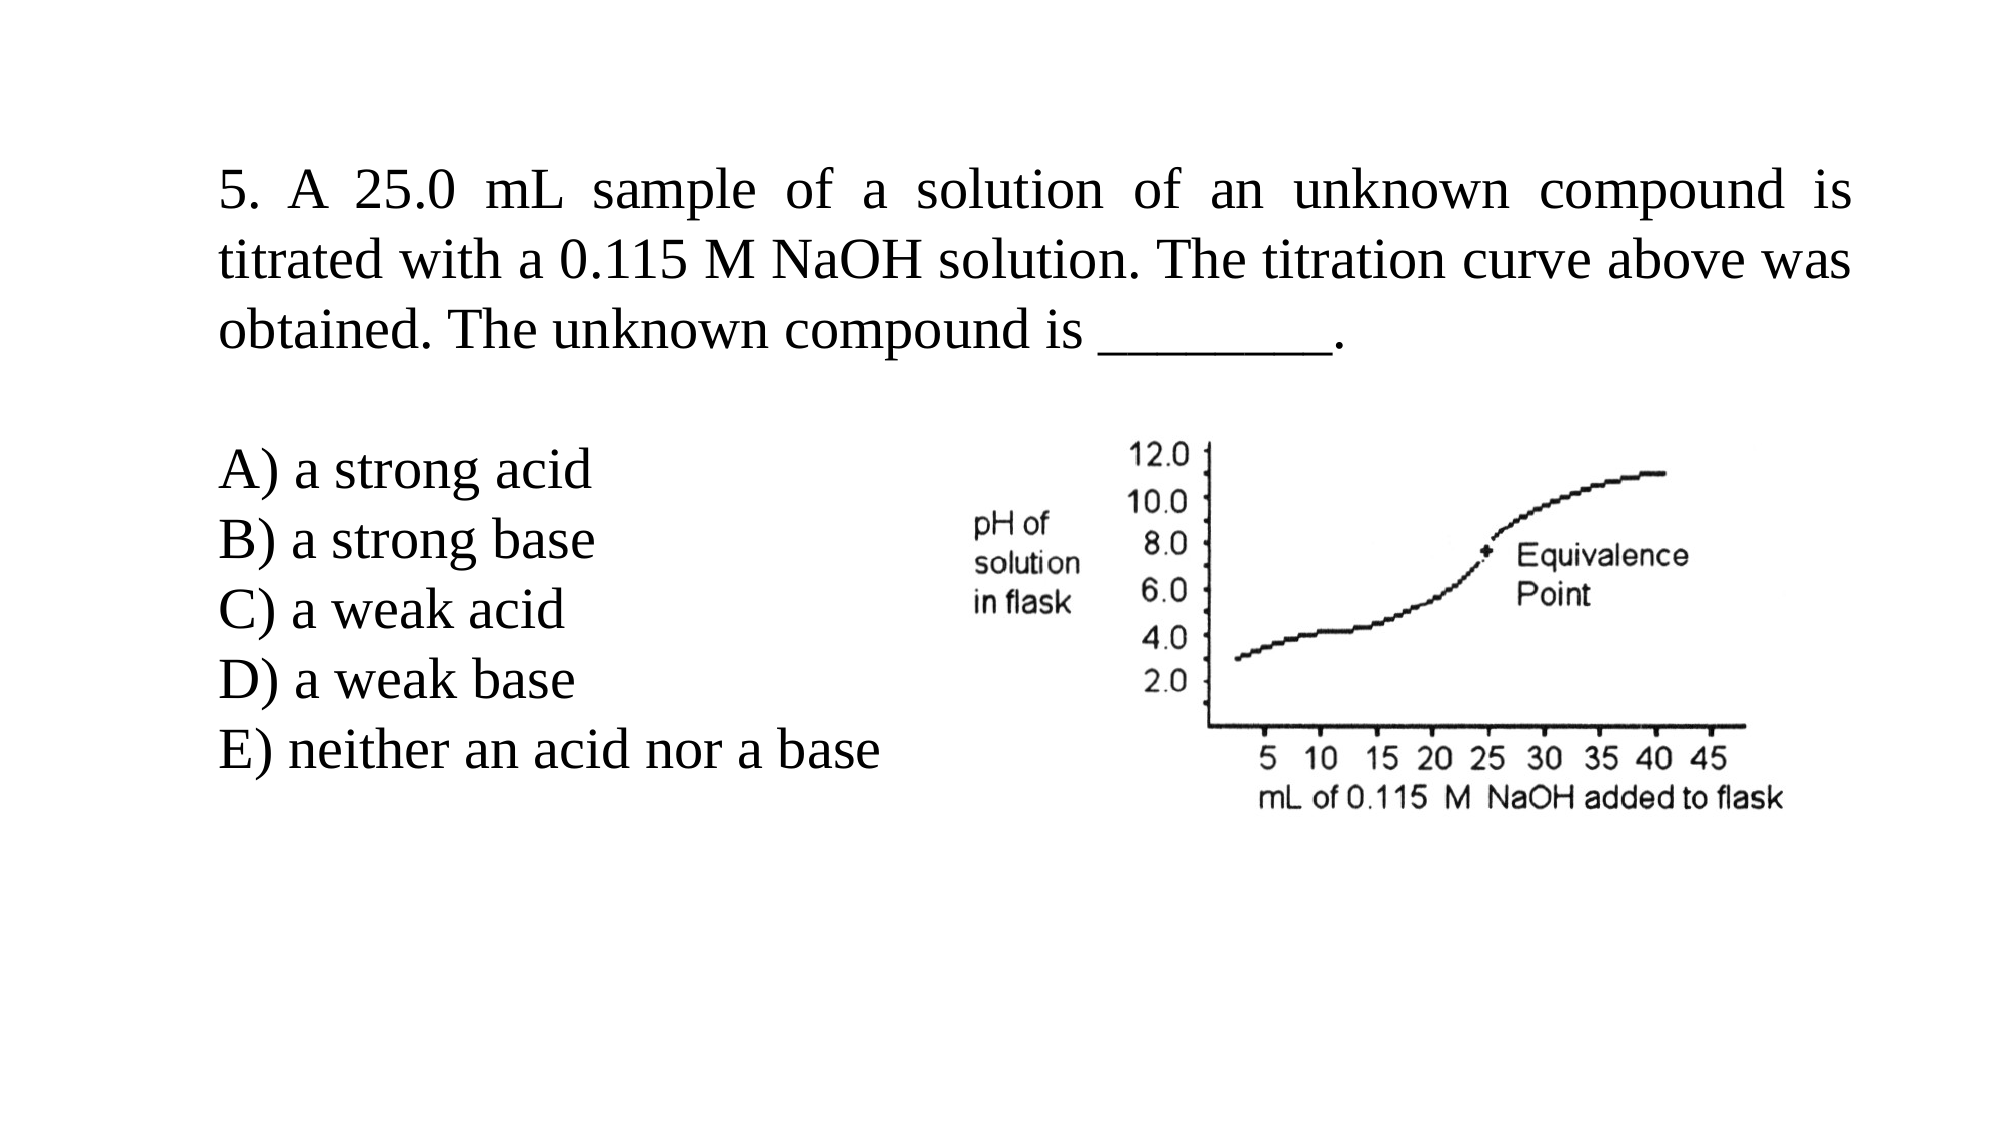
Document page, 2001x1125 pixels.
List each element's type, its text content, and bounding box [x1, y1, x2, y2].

picture [960, 427, 1799, 822]
text_box 5. A 25.0 mL sample of a solution of an unknown compound is titrated with a 0.115 M NaOH solution. The titration curve above was obtained. The unknown compound is ________. A) a strong acid B) a strong base C) a weak acid D) a weak base E) neither an acid nor a base [203, 142, 1869, 788]
